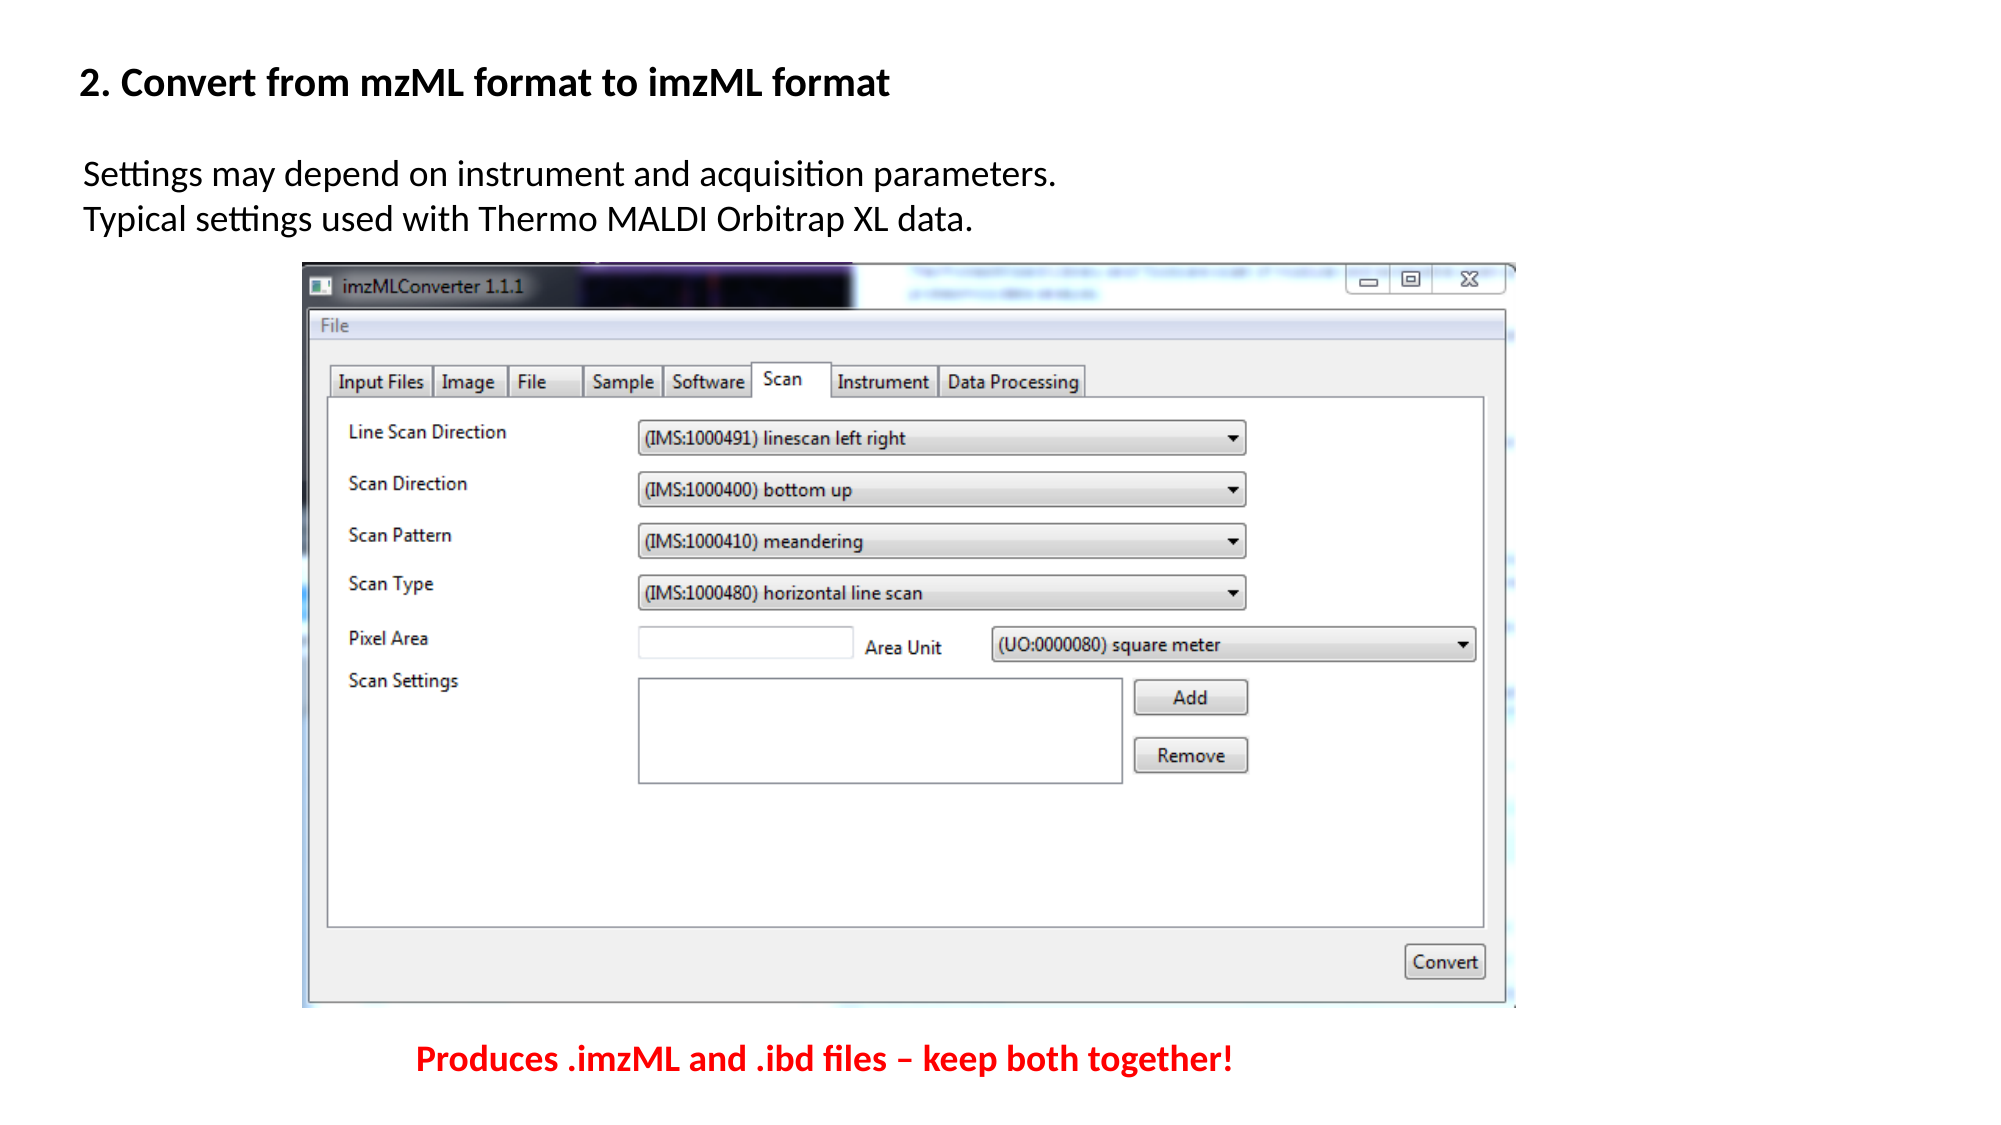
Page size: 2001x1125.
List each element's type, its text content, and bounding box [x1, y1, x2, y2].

text_box 2. Convert from mzML format to imzML format [64, 47, 1266, 113]
text_box Settings may depend on instrument and acquisition parameters. Typical settings used with Thermo MALDI Orbitrap XL data. [68, 141, 1656, 246]
text_box Produces .imzML and .ibd files – keep both together! [401, 1026, 1989, 1086]
picture [302, 262, 1516, 1008]
